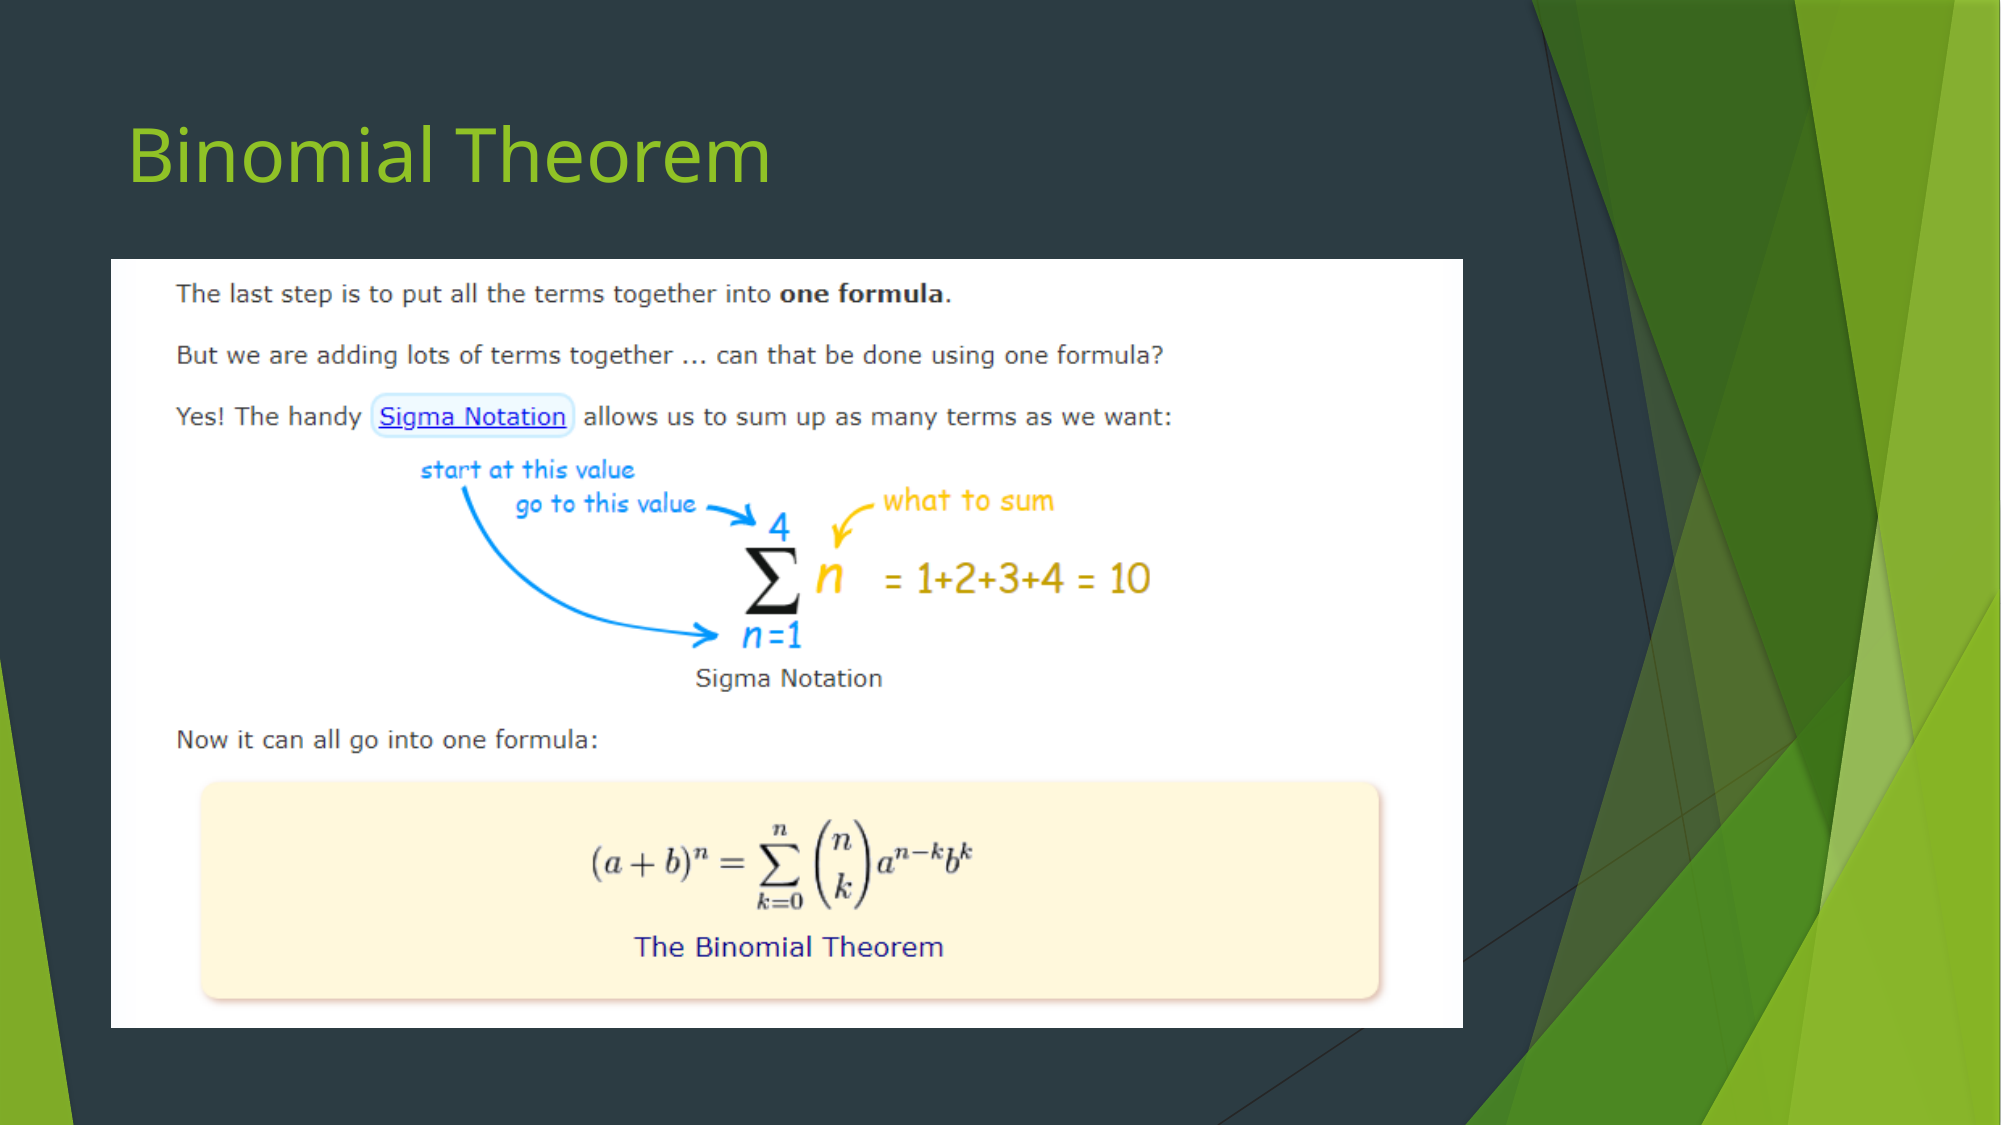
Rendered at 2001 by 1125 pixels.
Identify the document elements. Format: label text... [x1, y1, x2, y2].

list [110, 258, 1464, 1028]
title Binomial Theorem [111, 99, 1522, 317]
